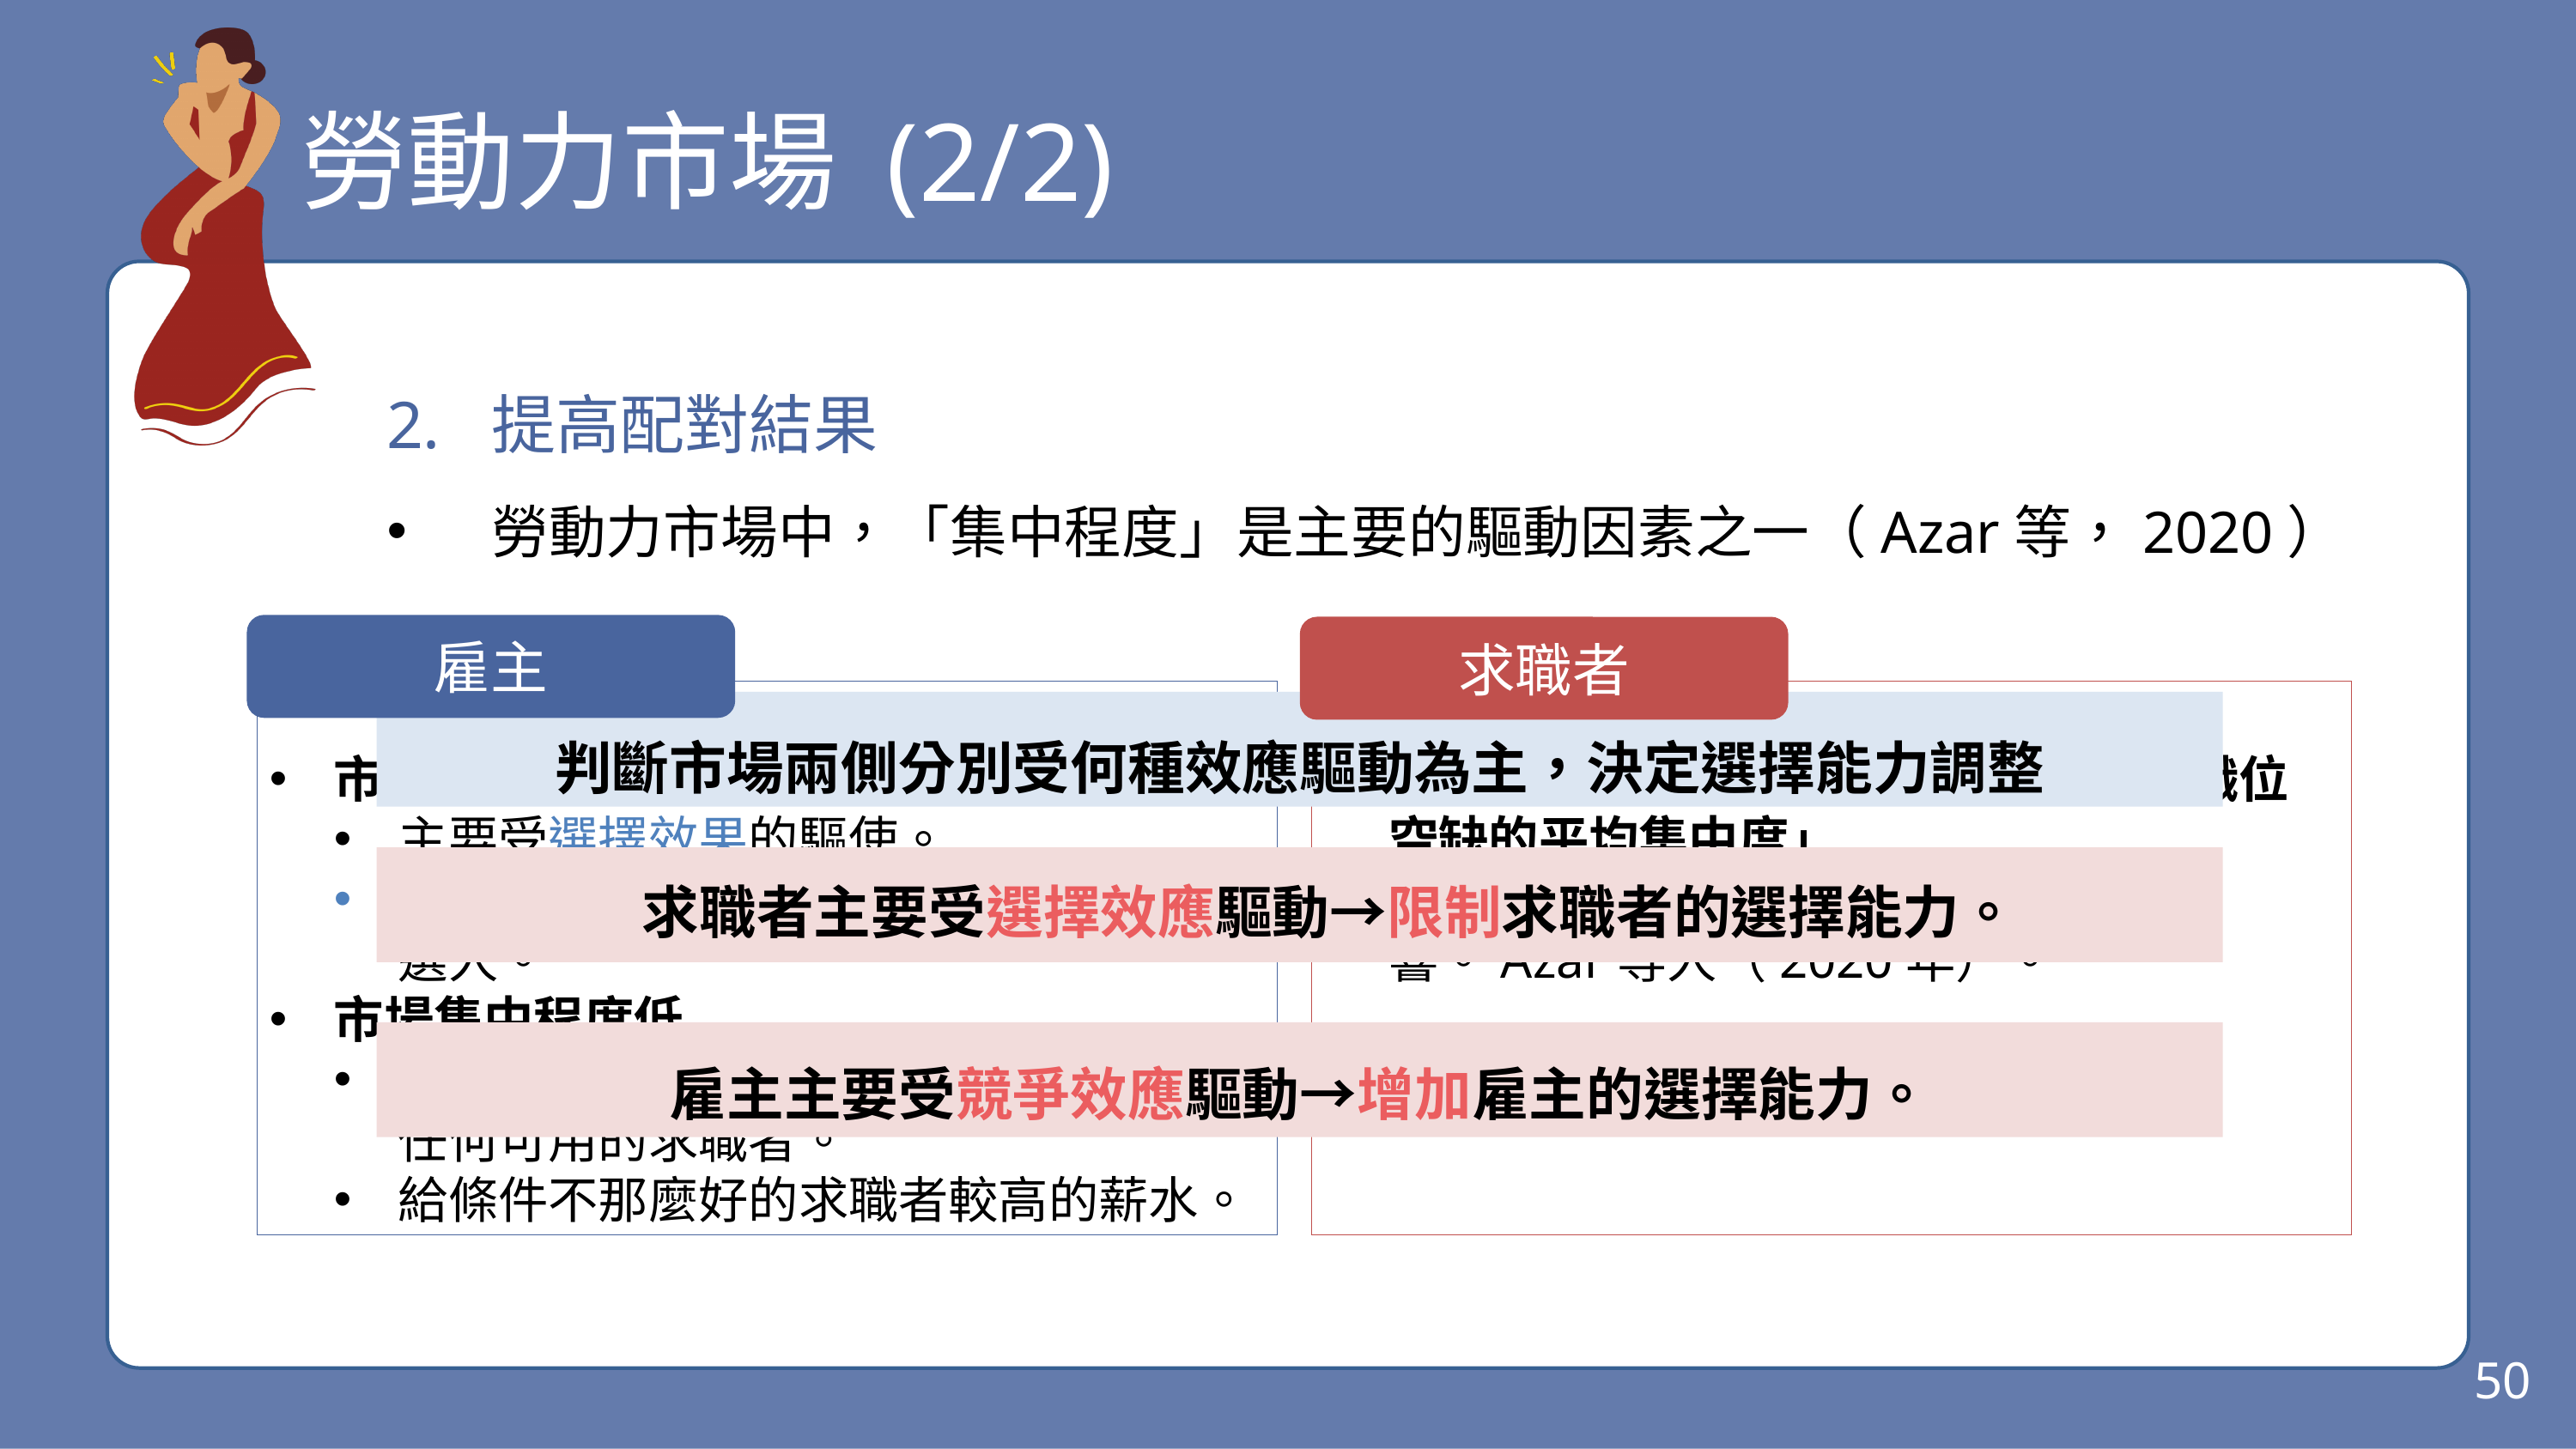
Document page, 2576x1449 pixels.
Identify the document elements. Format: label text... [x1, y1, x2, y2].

text_box 雇主 [246, 615, 736, 718]
text_box 市場集中程度高 主要受選擇效果的驅使。 延遲張貼職位空缺，直到找到理想的候選人。 市場集中程度低 主要受競爭效果的驅使，即傾向於聘請任何可用的求職者。 給條件不那麼好的求職者較高的薪水。 [736, 681, 1278, 691]
text_box 「求職者的平均集中度」通常高於「職位空缺的平均集中度」 求職者可能更多地受選擇效應的影響。Azar等人（2020年）。 [1311, 681, 2352, 1235]
text_box [134, 27, 316, 446]
text_box 提高配對結果 勞動力市場中，「集中程度」是主要的驅動因素之一（Azar等，2020） [105, 259, 2471, 1370]
slide_number 50 [2243, 1357, 2544, 1410]
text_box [376, 691, 2224, 1138]
text_box 勞動力市場 (2/2) [316, 93, 2297, 223]
text_box 求職者 [1299, 616, 1789, 691]
text_box 市場集中程度高 主要受選擇效果的驅使。 延遲張貼職位空缺，直到找到理想的候選人。 市場集中程度低 主要受競爭效果的驅使，即傾向於聘請任何可用的求職者。 給條件不那麼好的求職者較高的薪水。 [257, 717, 1278, 1235]
